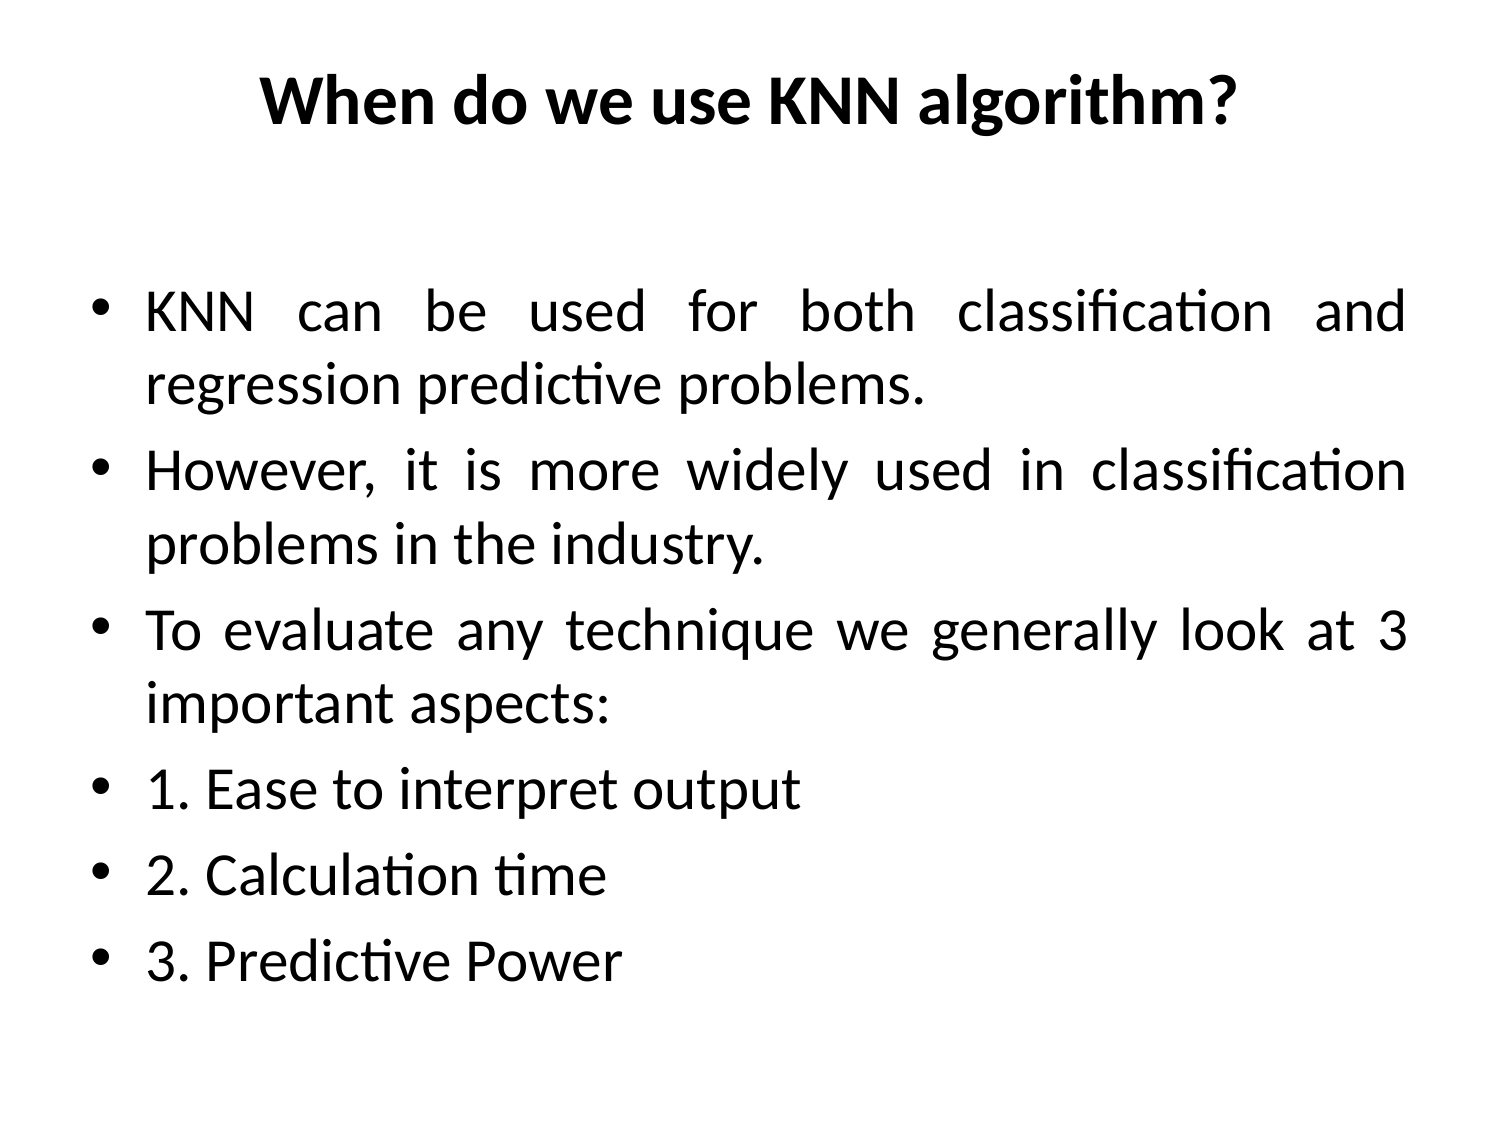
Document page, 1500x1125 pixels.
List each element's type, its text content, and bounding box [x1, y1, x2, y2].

title When do we use KNN algorithm? [75, 45, 1425, 233]
list KNN can be used for both classification and regression predictive problems. However, it is more widely used in classification problems in the industry. To evaluate any technique we generally look at 3 important aspects: 1. Ease to interpret output 2. Calculation time 3. Predictive Power [75, 262, 1425, 1005]
